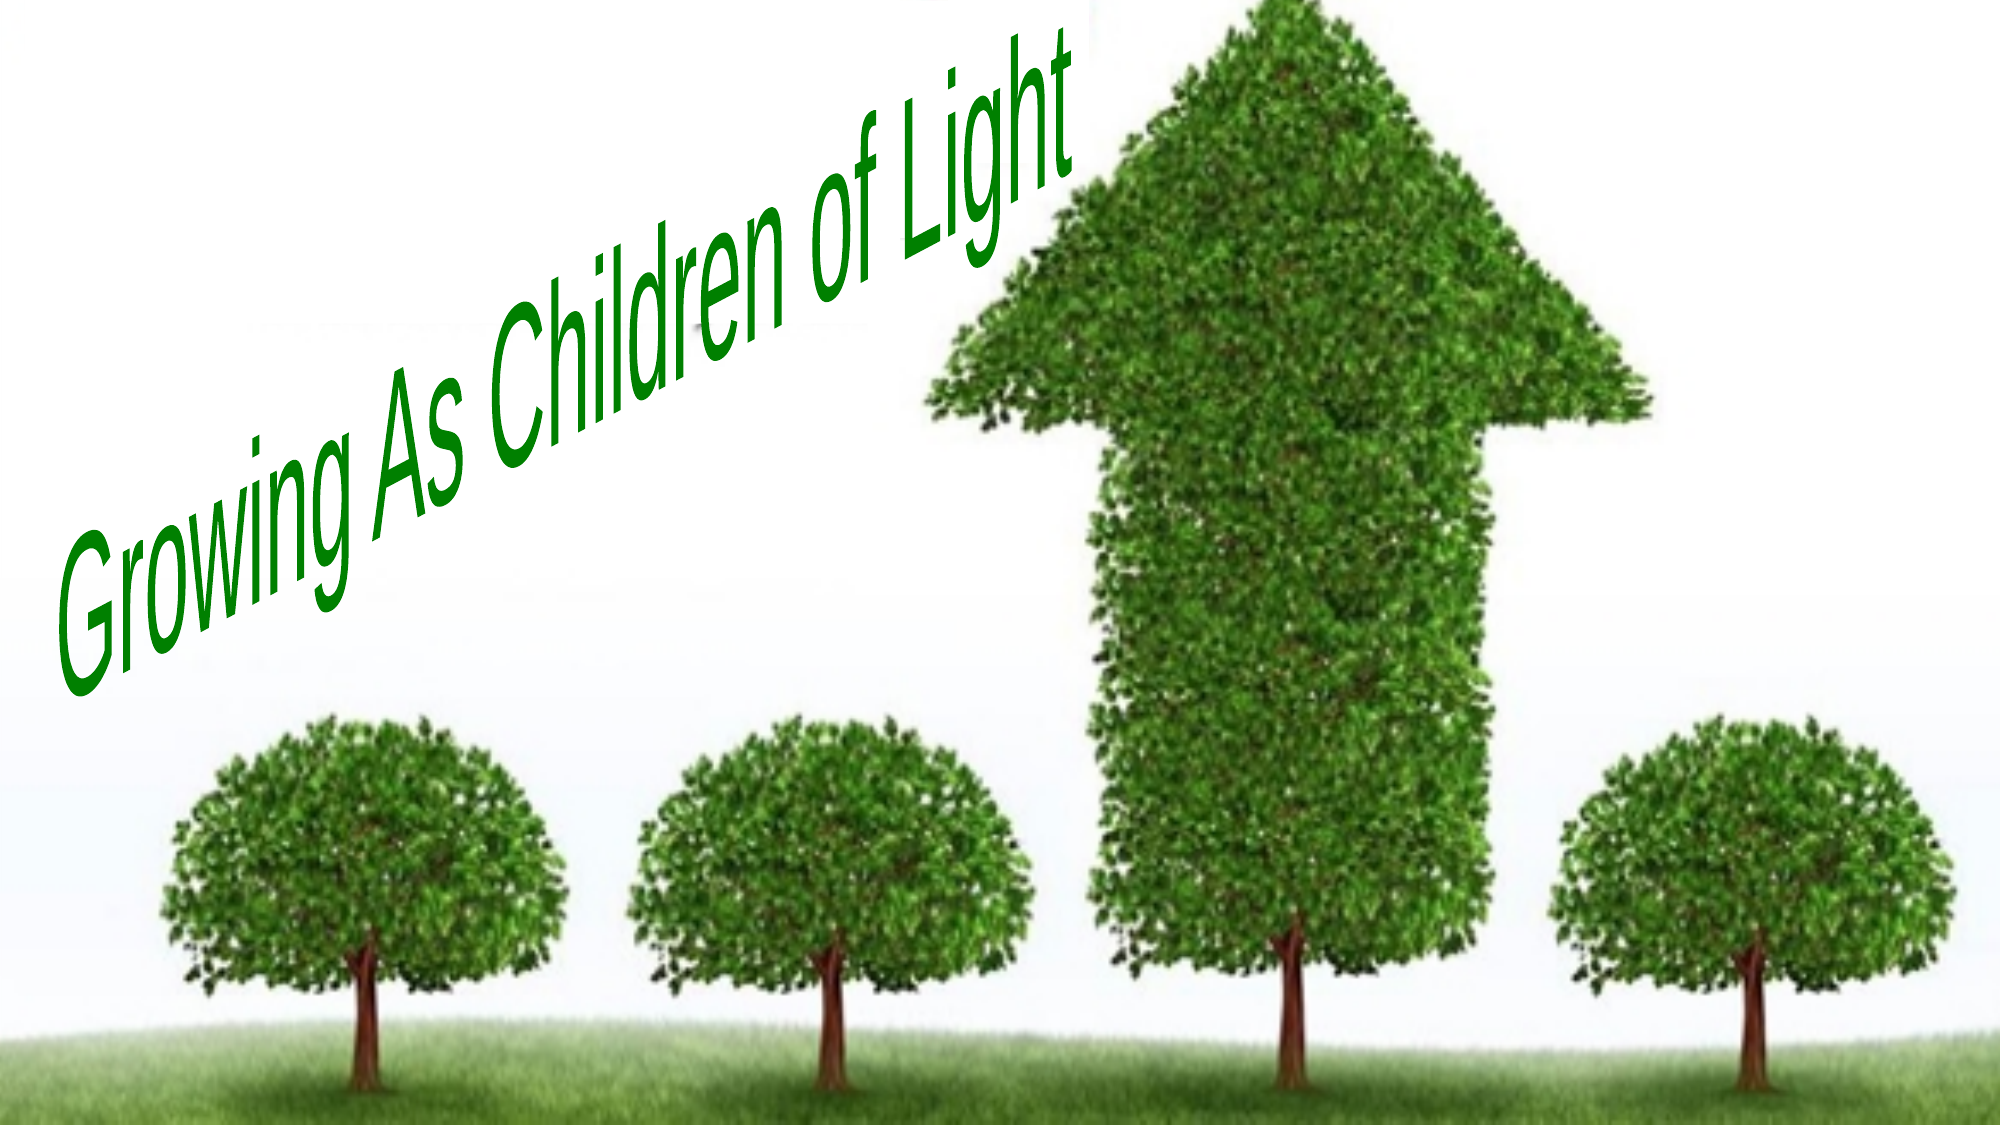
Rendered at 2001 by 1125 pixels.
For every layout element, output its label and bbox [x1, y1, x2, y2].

text_box [0, 0, 2000, 1125]
